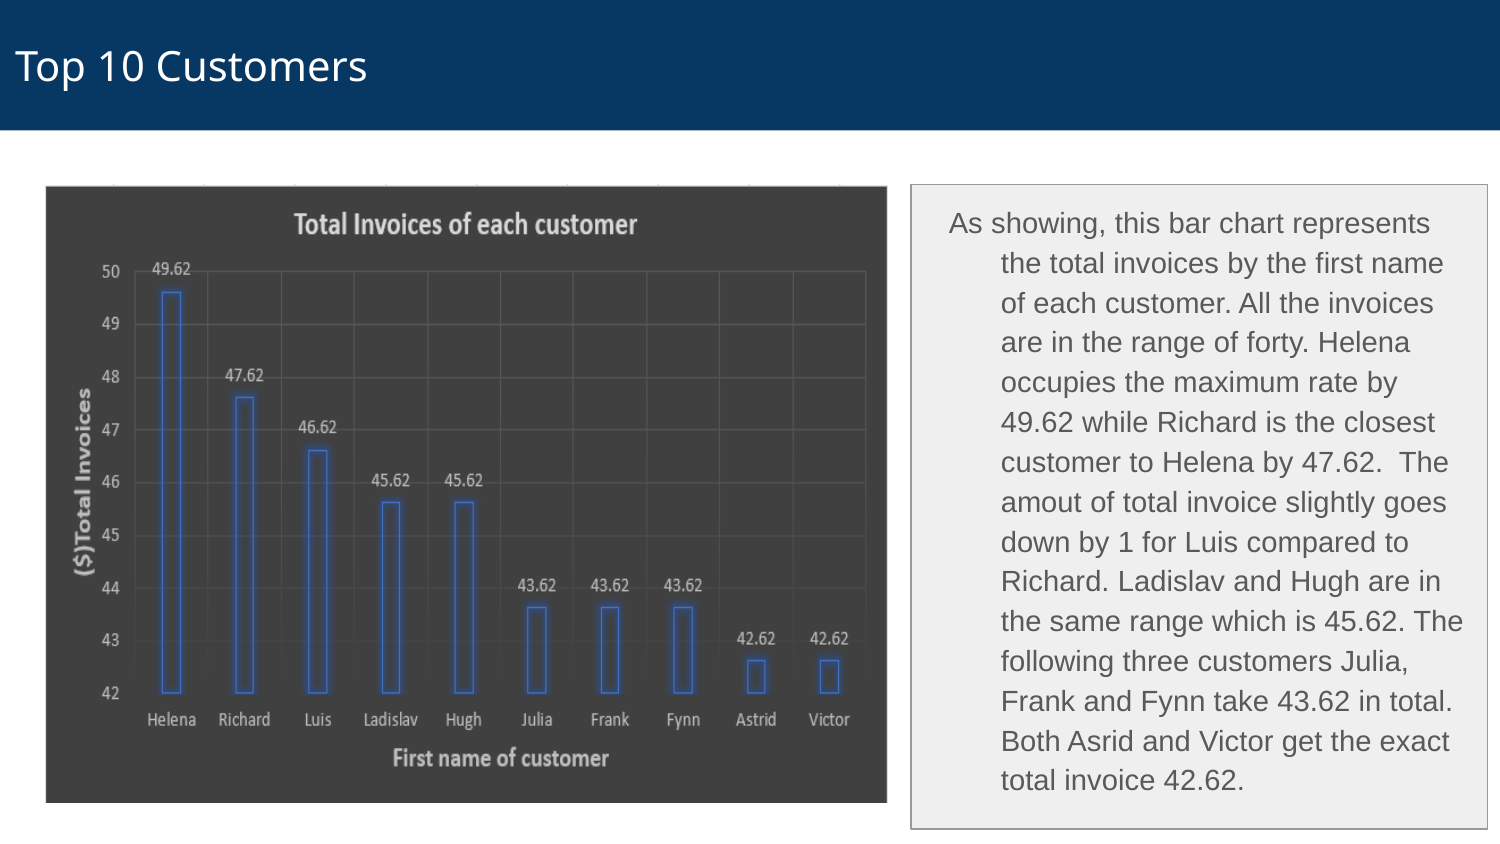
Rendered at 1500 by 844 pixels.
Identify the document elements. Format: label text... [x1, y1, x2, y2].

list As showing, this bar chart represents the total invoices by the first name of each customer. All the invoices are in the range of forty. Helena occupies the maximum rate by 49.62 while Richard is the closest customer to Helena by 47.62. The amout of total invoice slightly goes down by 1 for Luis compared to Richard. Ladislav and Hugh are in the same range which is 45.62. The following three customers Julia, Frank and Fynn take 43.62 in total. Both Asrid and Victor get the exact total invoice 42.62. [910, 184, 1488, 829]
title Top 10 Customers [0, 0, 1500, 131]
picture [45, 183, 888, 804]
